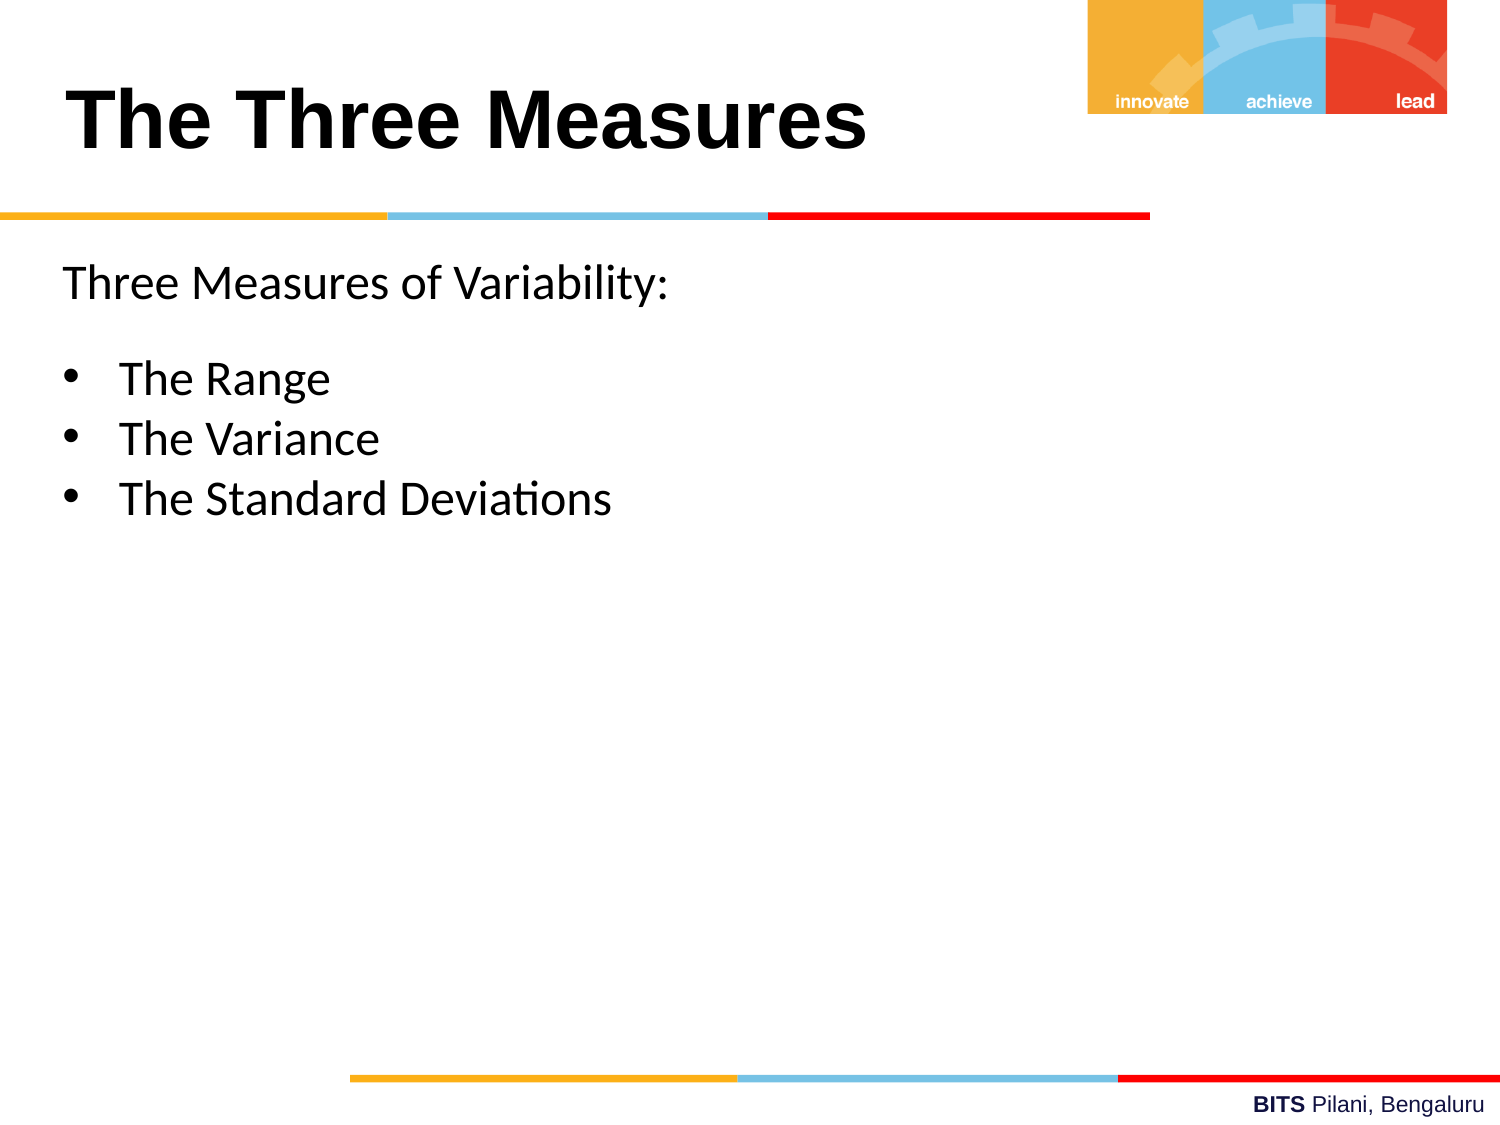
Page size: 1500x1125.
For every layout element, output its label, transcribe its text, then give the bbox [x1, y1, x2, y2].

list Three Measures of Variability: The Range The Variance The Standard Deviations [62, 249, 1067, 588]
title The Three Measures [64, 45, 1069, 185]
picture [1087, 0, 1448, 114]
